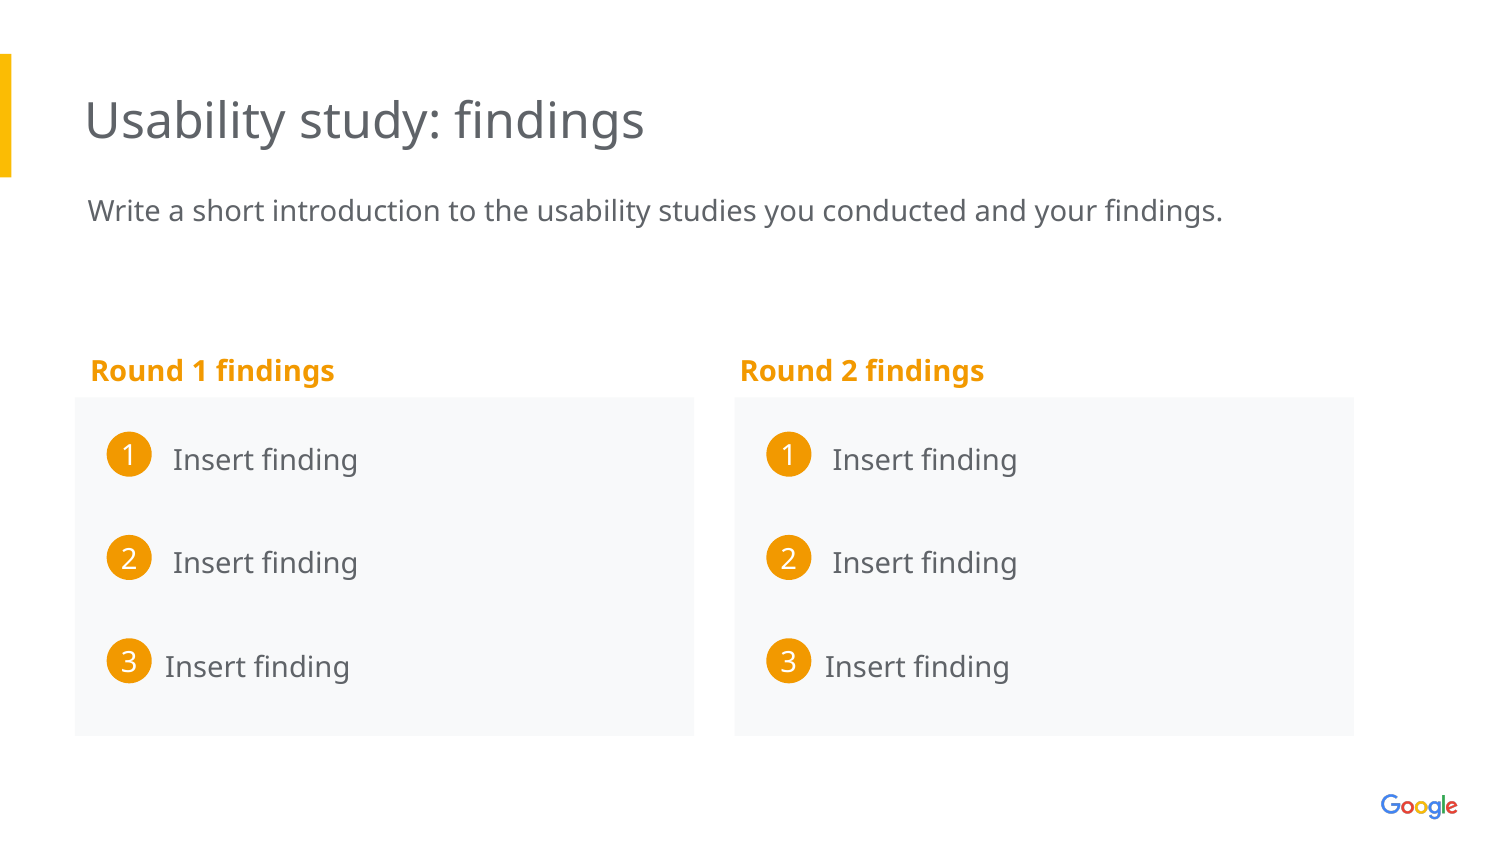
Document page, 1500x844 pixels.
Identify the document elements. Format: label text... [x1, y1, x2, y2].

text_box Insert finding [817, 421, 1365, 492]
text_box Insert finding [158, 421, 706, 492]
text_box Insert finding [809, 627, 1358, 699]
text_box 3 [766, 638, 812, 684]
text_box [74, 397, 695, 736]
text_box 1 [766, 431, 812, 477]
text_box Write a short introduction to the usability studies you conducted and your findings. [87, 172, 1379, 283]
text_box 3 [106, 638, 152, 684]
text_box Round 1 findings [74, 331, 623, 397]
text_box Round 2 findings [724, 331, 1272, 402]
text_box Insert finding [817, 524, 1365, 595]
text_box 1 [106, 431, 152, 477]
text_box Insert finding [150, 627, 698, 699]
picture [1381, 794, 1458, 820]
text_box 2 [106, 534, 152, 580]
text_box Insert finding [158, 524, 706, 595]
text_box Usability study: findings [84, 73, 1095, 164]
text_box [734, 397, 1354, 736]
text_box 2 [766, 534, 812, 580]
